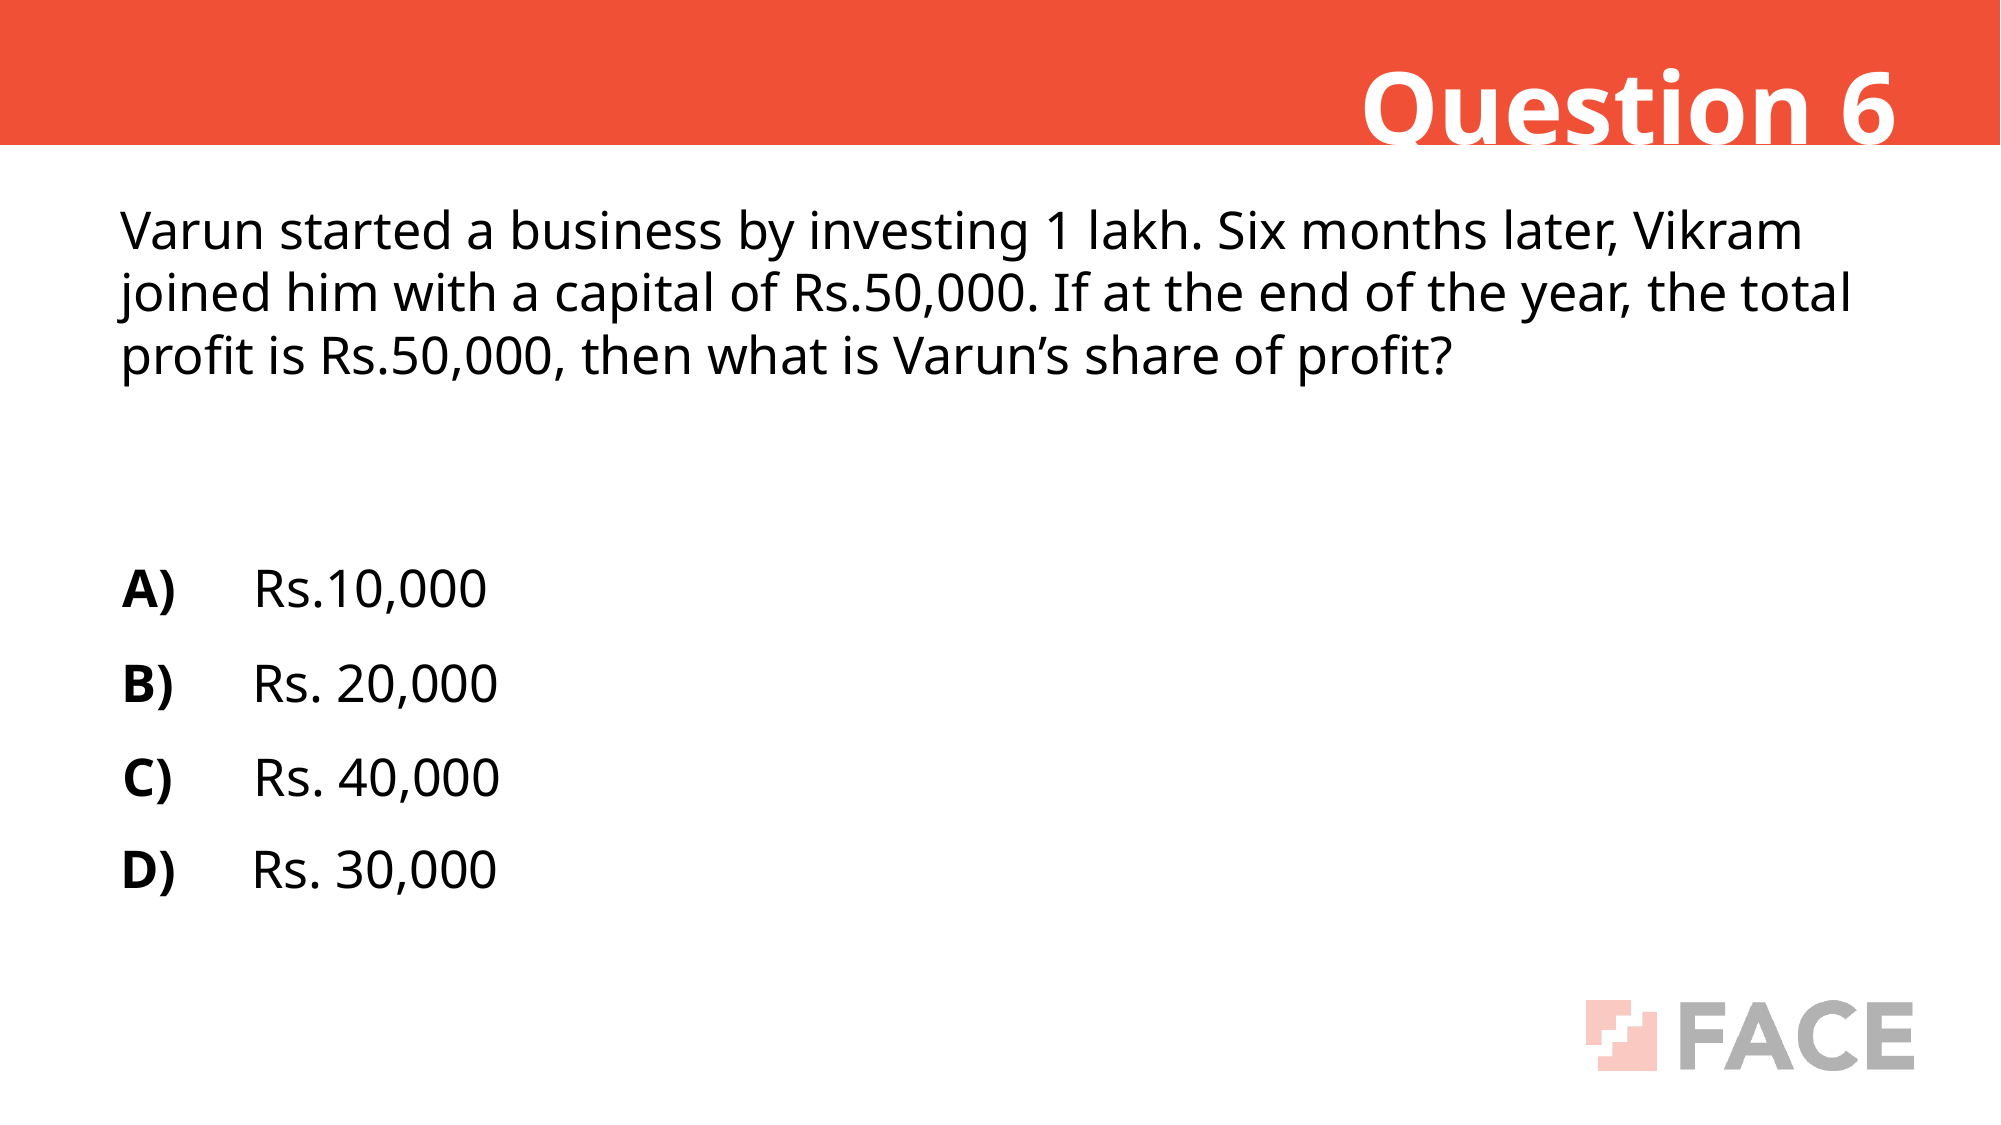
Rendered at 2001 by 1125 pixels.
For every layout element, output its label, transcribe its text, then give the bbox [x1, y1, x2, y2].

text_box Rs. 30,000 [236, 798, 1893, 907]
text_box [0, 0, 2000, 147]
text_box B) [106, 611, 221, 720]
text_box Rs. 40,000 [238, 705, 1896, 815]
text_box Rs.10,000 [238, 516, 1896, 626]
picture [1586, 1000, 1914, 1072]
text_box D) [105, 798, 220, 907]
text_box Question 6 [638, 37, 1914, 173]
text_box Varun started a business by investing 1 lakh. Six months later, Vikram joined him with a capital of Rs.50,000. If at the end of the year, the total profit is Rs.50,000, then what is Varun’s share of profit? [105, 189, 1895, 392]
text_box C) [107, 705, 223, 815]
text_box Rs. 20,000 [237, 611, 1894, 720]
text_box A) [107, 516, 223, 626]
